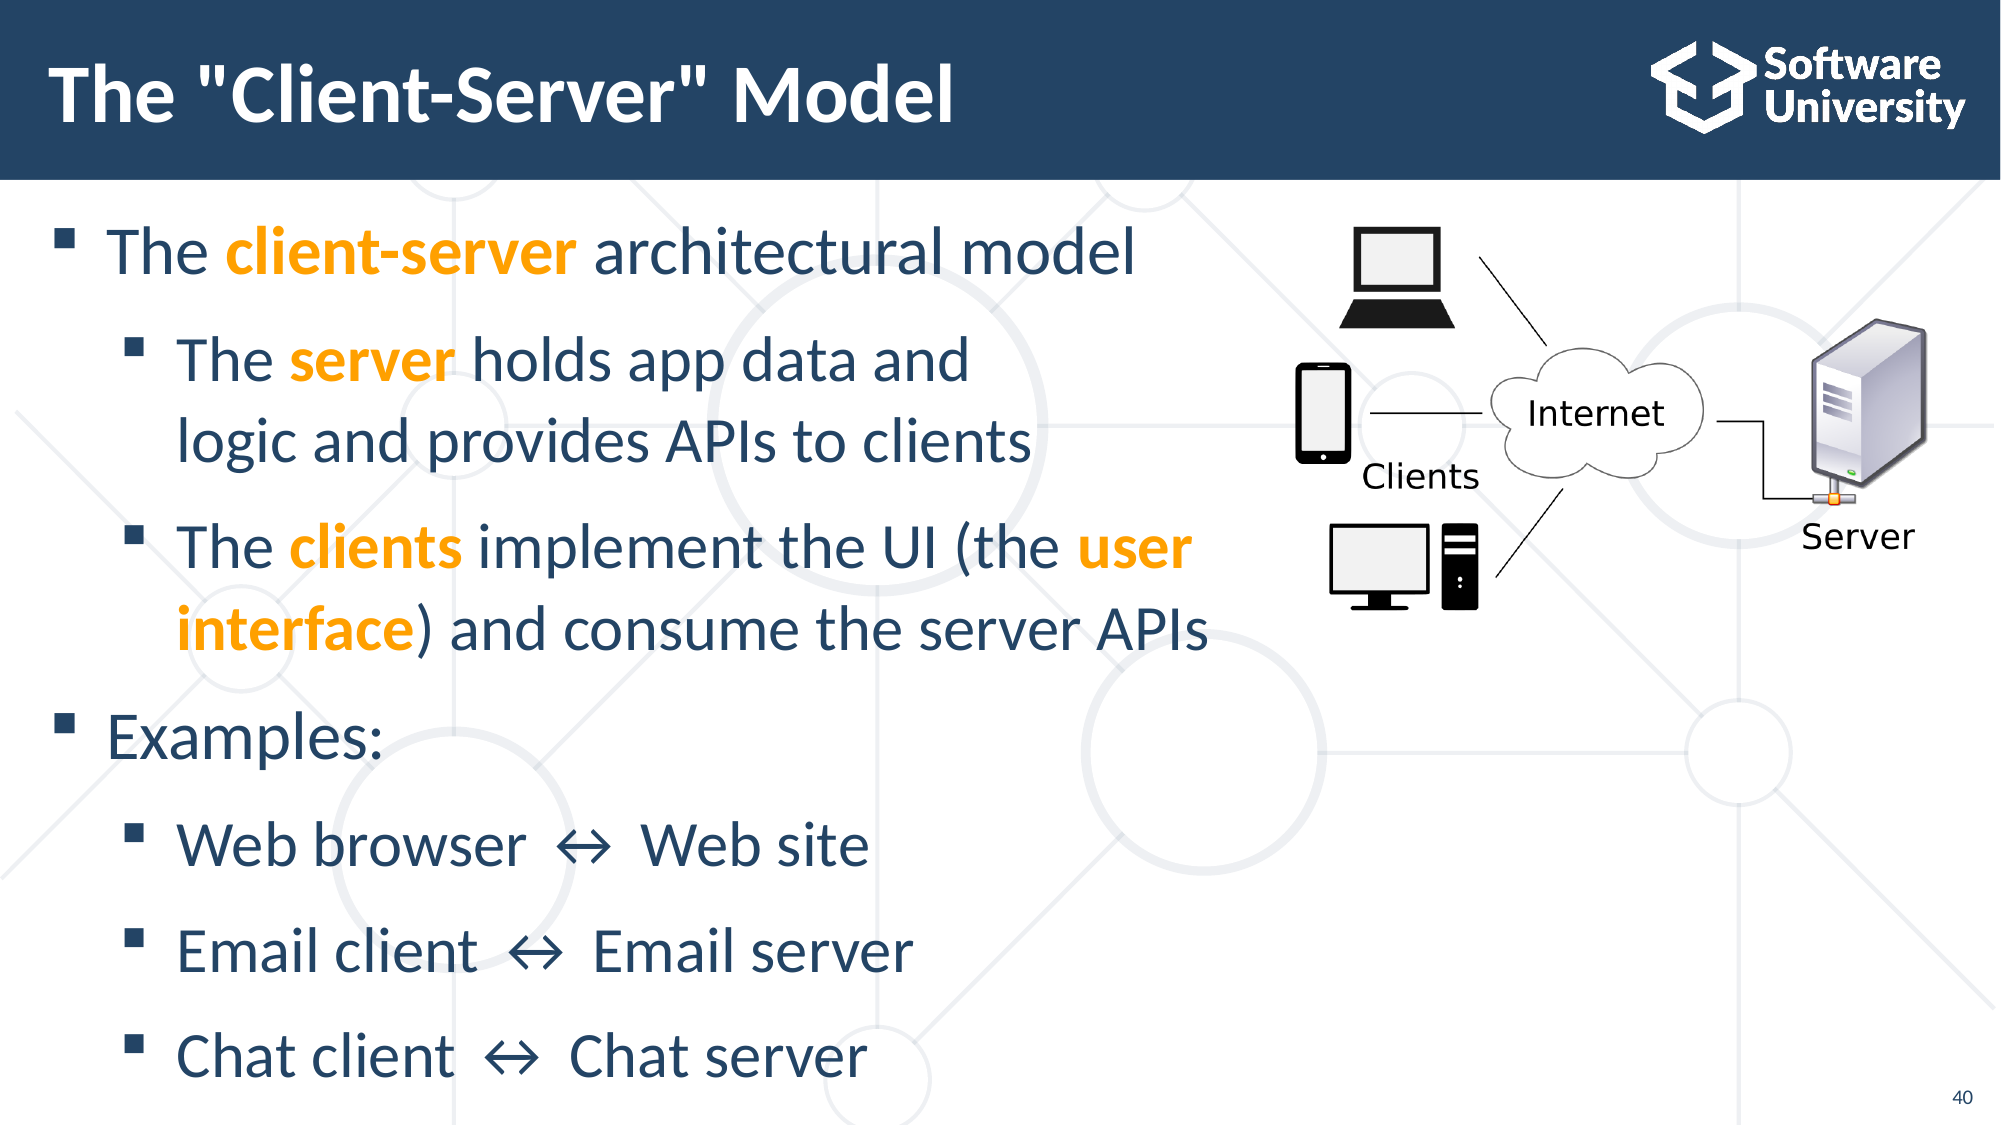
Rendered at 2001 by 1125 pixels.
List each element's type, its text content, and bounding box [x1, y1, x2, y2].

list The client-server architectural model The server holds app data and logic and provides APIs to clients The clients implement the UI (the user interface) and consume the server APIs Examples: Web browser ↔ Web site Email client ↔ Email server Chat client ↔ Chat server [31, 196, 1421, 1104]
picture [1234, 195, 1959, 631]
slide_number 40 [1927, 1067, 1989, 1117]
picture [1651, 41, 1966, 134]
title The "Client-Server" Model [31, 16, 1625, 162]
